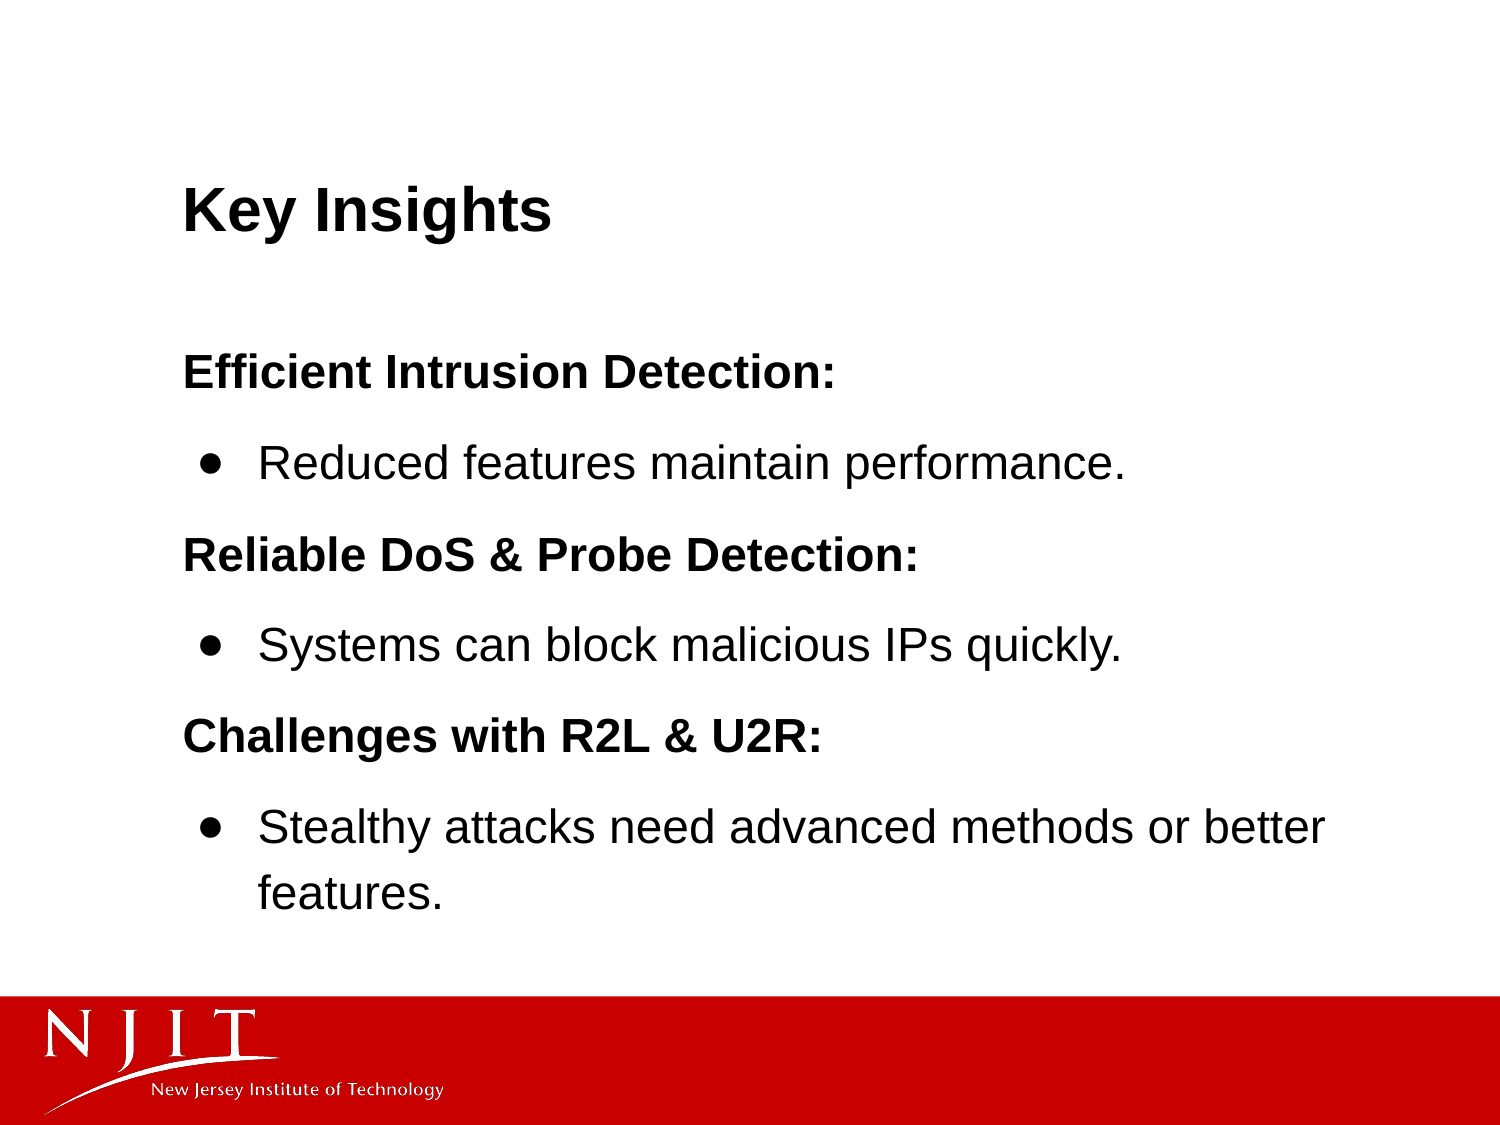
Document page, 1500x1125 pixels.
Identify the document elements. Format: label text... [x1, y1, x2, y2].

list Efficient Intrusion Detection: Reduced features maintain performance. Reliable DoS & Probe Detection: Systems can block malicious IPs quickly. Challenges with R2L & U2R: Stealthy attacks need advanced methods or better features. [167, 324, 1443, 1000]
title Key Insights [167, 149, 1443, 324]
picture [42, 1008, 443, 1115]
